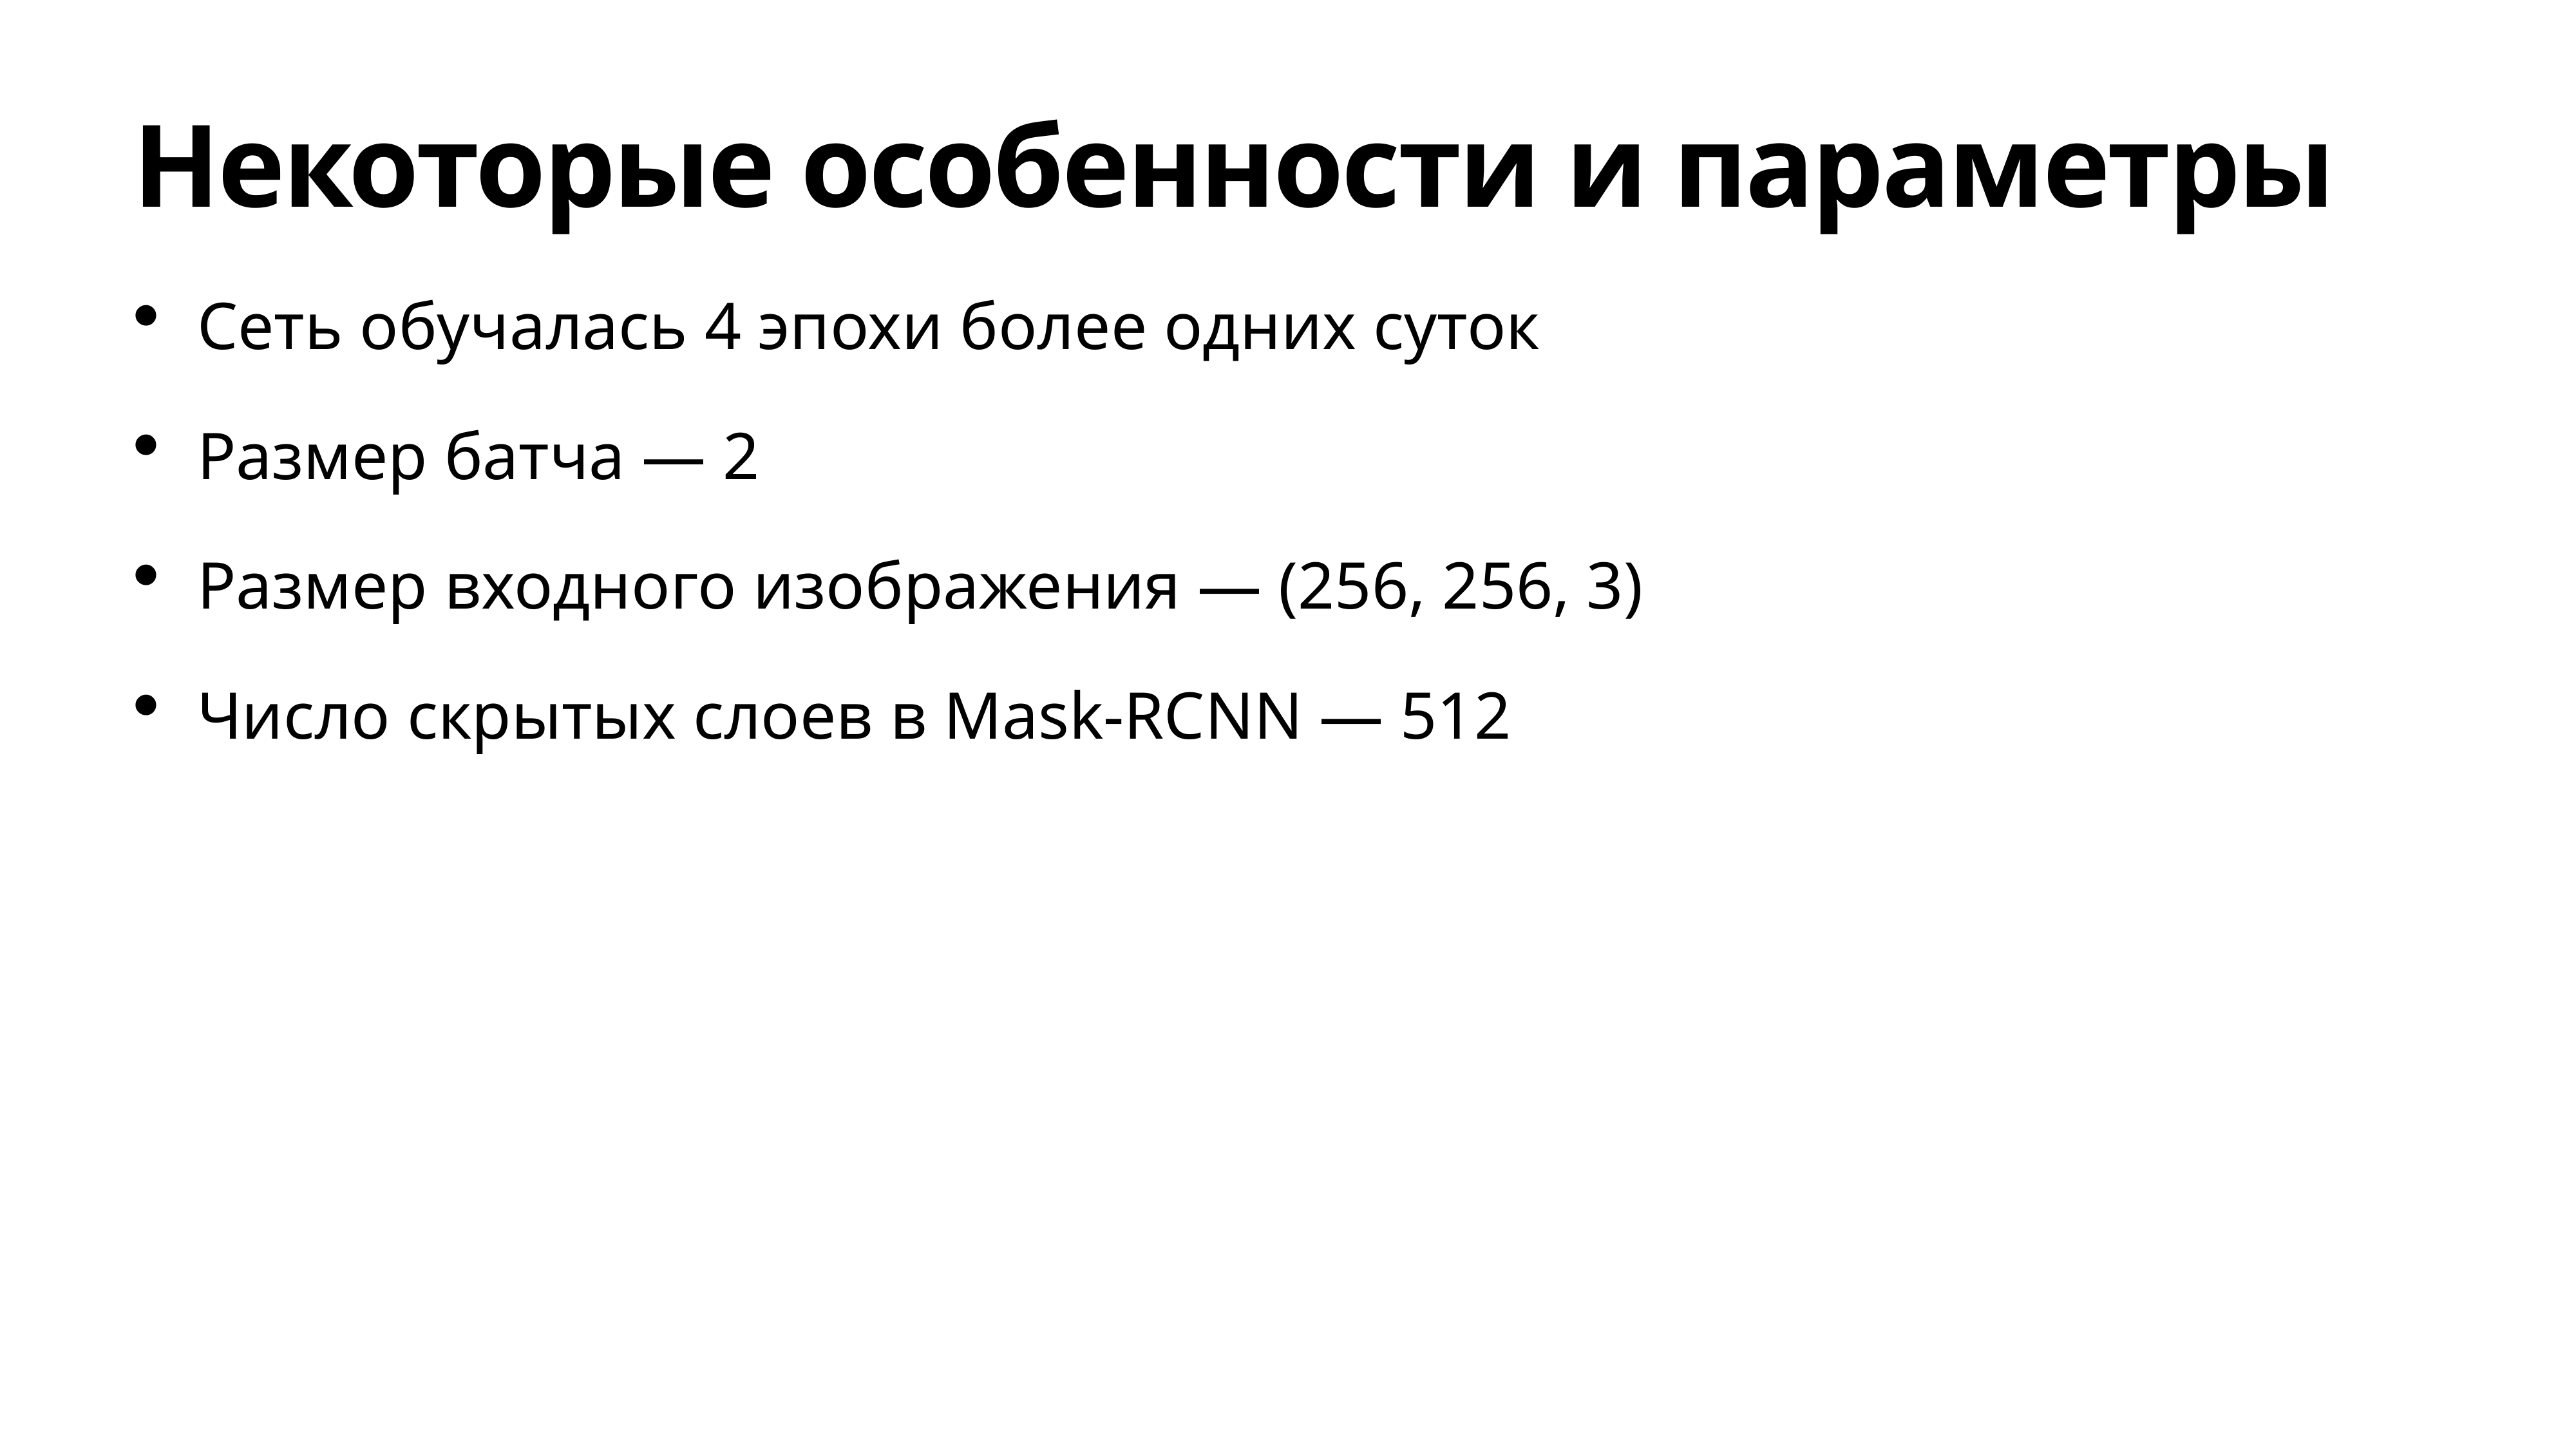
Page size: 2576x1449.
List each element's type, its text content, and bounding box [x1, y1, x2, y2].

list Сеть обучалась 4 эпохи более одних суток Размер батча — 2 Размер входного изображения — (256, 256, 3) Число скрытых слоев в Mask-RCNN — 512 [127, 288, 2449, 807]
title Некоторые особенности и параметры [127, 113, 2449, 266]
